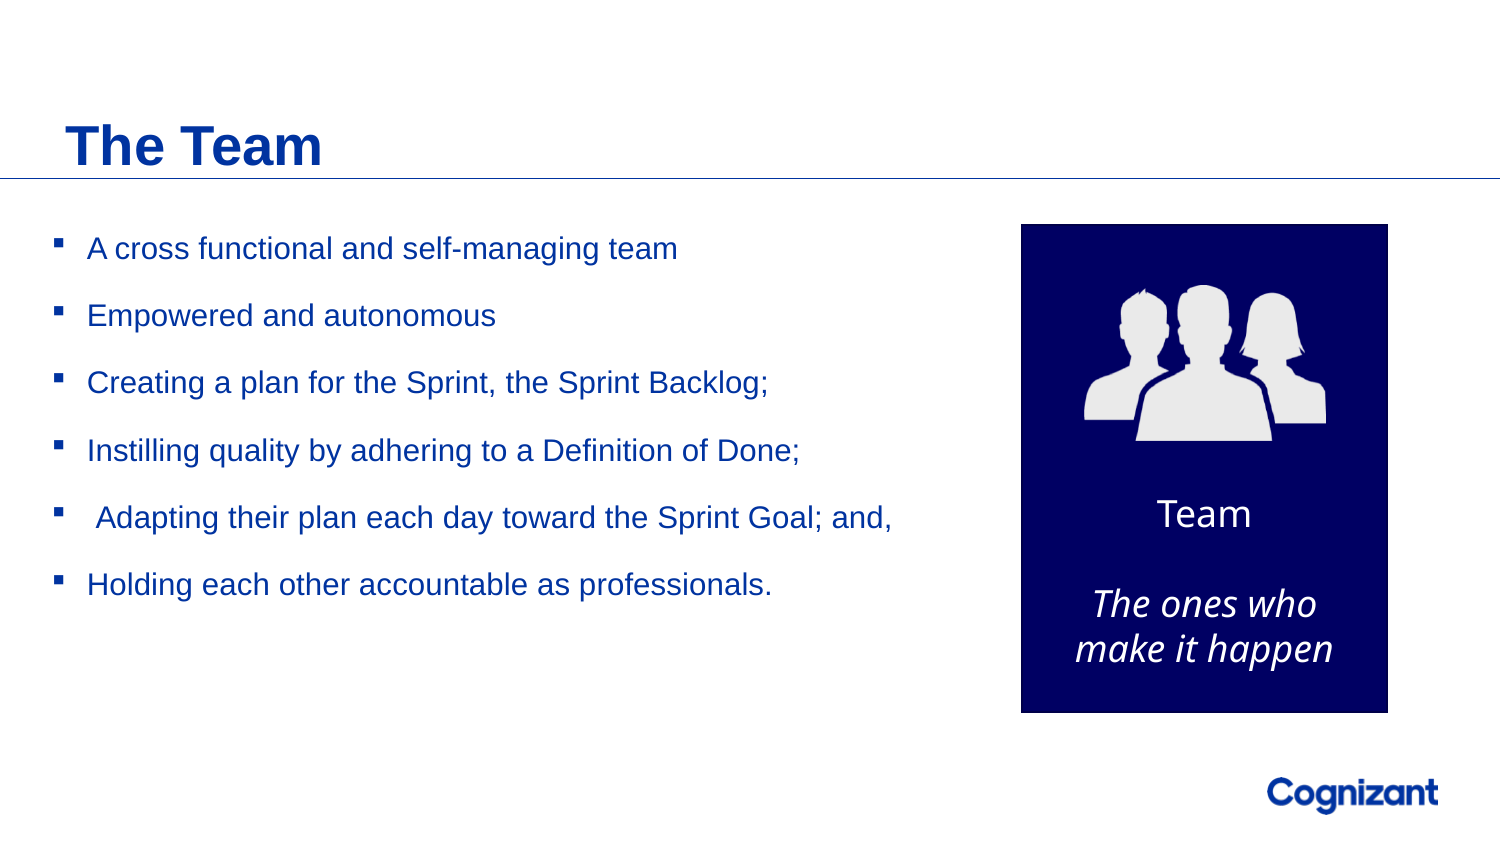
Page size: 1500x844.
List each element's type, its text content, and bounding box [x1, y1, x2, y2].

picture [1083, 285, 1326, 441]
picture [1267, 777, 1438, 815]
text_box A cross functional and self-managing team Empowered and autonomous Creating a plan for the Sprint, the Sprint Backlog; Instilling quality by adhering to a Definition of Done; Adapting their plan each day toward the Sprint Goal; and, Holding each other accountable as professionals. [36, 224, 931, 644]
text_box Team The ones who make it happen [1040, 482, 1369, 678]
title The Team [65, 80, 1435, 179]
text_box [1021, 224, 1388, 713]
